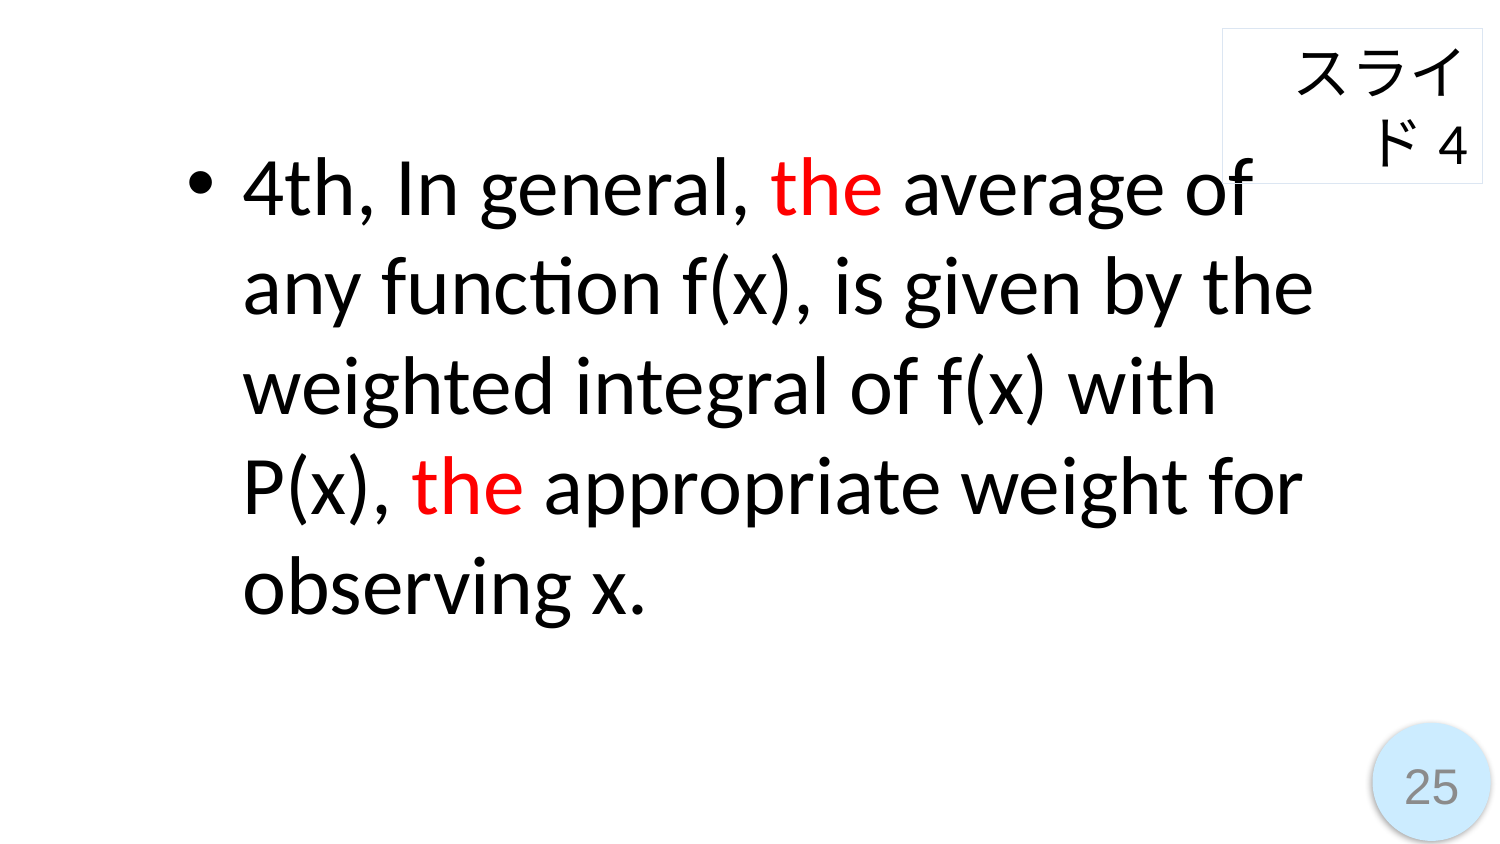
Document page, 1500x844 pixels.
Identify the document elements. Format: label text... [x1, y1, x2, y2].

text_box スライド4 [1222, 28, 1483, 184]
slide_number 25 [1372, 762, 1491, 807]
list 4th, In general, the average of any function f(x), is given by the weighted integral of f(x) with P(x), the appropriate weight for observing x. [171, 124, 1341, 830]
